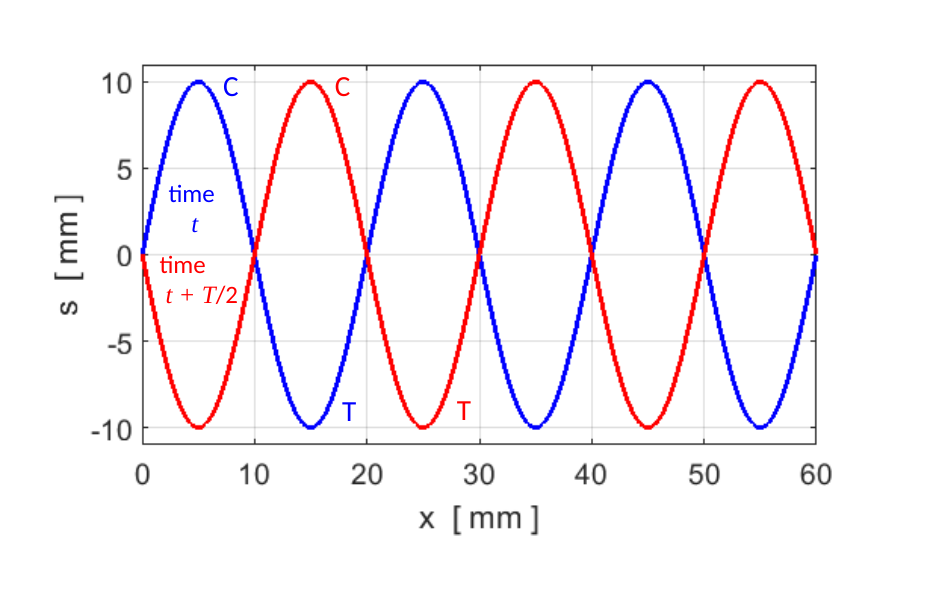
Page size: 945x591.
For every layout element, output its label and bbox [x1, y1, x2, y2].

picture [29, 27, 900, 536]
